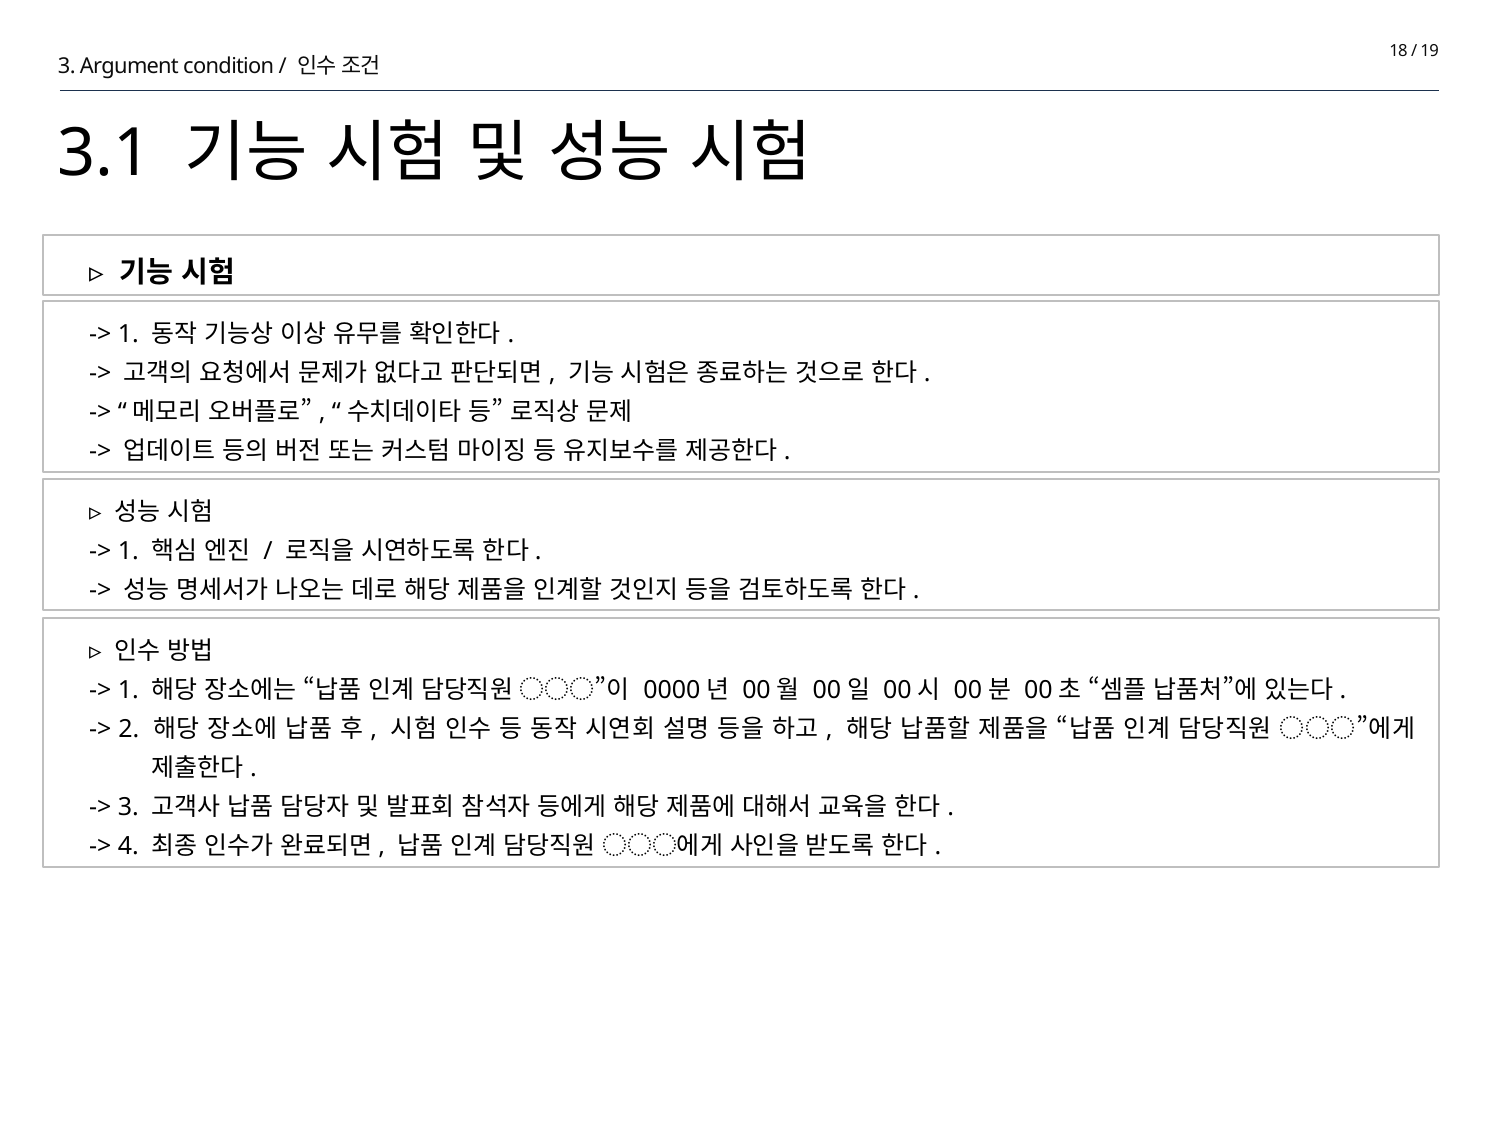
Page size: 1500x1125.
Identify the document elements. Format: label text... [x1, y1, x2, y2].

text_box ▹ 성능 시험 -> 1. 핵심 엔진 / 로직을 시연하도록 한다. -> 성능 명세서가 나오는 데로 해당 제품을 인계할 것인지 등을 검토하도록 한다. [41, 477, 1441, 612]
text_box ▹ 인수 방법 -> 1. 해당 장소에는 “납품 인계 담당직원 ◌◌◌”이 0000년 00월 00일 00시 00분 00초 “셈플 납품처”에 있는다. -> 2. 해당 장소에 납품 후, 시험 인수 등 동작 시연회 설명 등을 하고, 해당 납품할 제품을 “납품 인계 담당직원 ◌◌◌”에게 제출한다. -> 3. 고객사 납품 담당자 및 발표회 참석자 등에게 해당 제품에 대해서 교육을 한다. -> 4. 최종 인수가 완료되면, 납품 인계 담당직원 ◌◌◌에게 사인을 받도록 한다. [41, 616, 1441, 869]
text_box ▹ 기능 시험 [41, 233, 1441, 297]
text_box 18 / 19 [1193, 32, 1454, 70]
text_box -> 1. 동작 기능상 이상 유무를 확인한다. -> 고객의 요청에서 문제가 없다고 판단되면, 기능 시험은 종료하는 것으로 한다. -> “메모리 오버플로”, “수치데이타 등” 로직상 문제 -> 업데이트 등의 버전 또는 커스텀 마이징 등 유지보수를 제공한다. [41, 299, 1441, 474]
title 3.1 기능 시험 및 성능 시험 [42, 114, 1432, 211]
text_box 3. Argument condition / 인수 조건 [43, 44, 523, 86]
